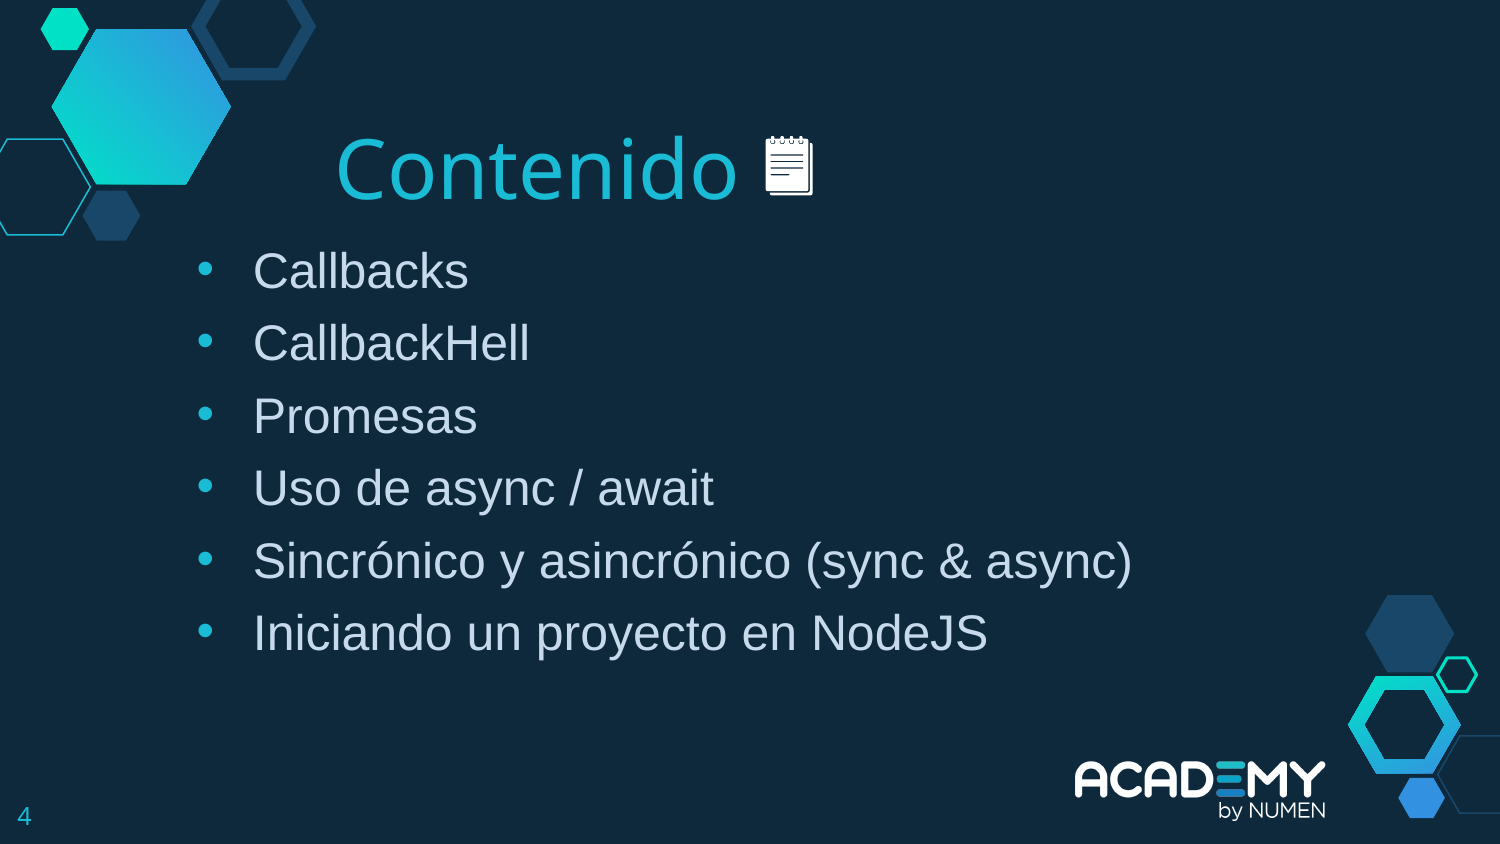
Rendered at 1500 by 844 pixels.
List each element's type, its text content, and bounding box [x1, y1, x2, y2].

slide_number 4 [2, 785, 93, 844]
picture [1068, 743, 1330, 827]
title Contenido [319, 125, 1131, 223]
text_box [765, 135, 813, 196]
text_box Callbacks CallbackHell Promesas Uso de async / await Sincrónico y asincrónico (sync & async) Iniciando un proyecto en NodeJS [181, 223, 1184, 814]
